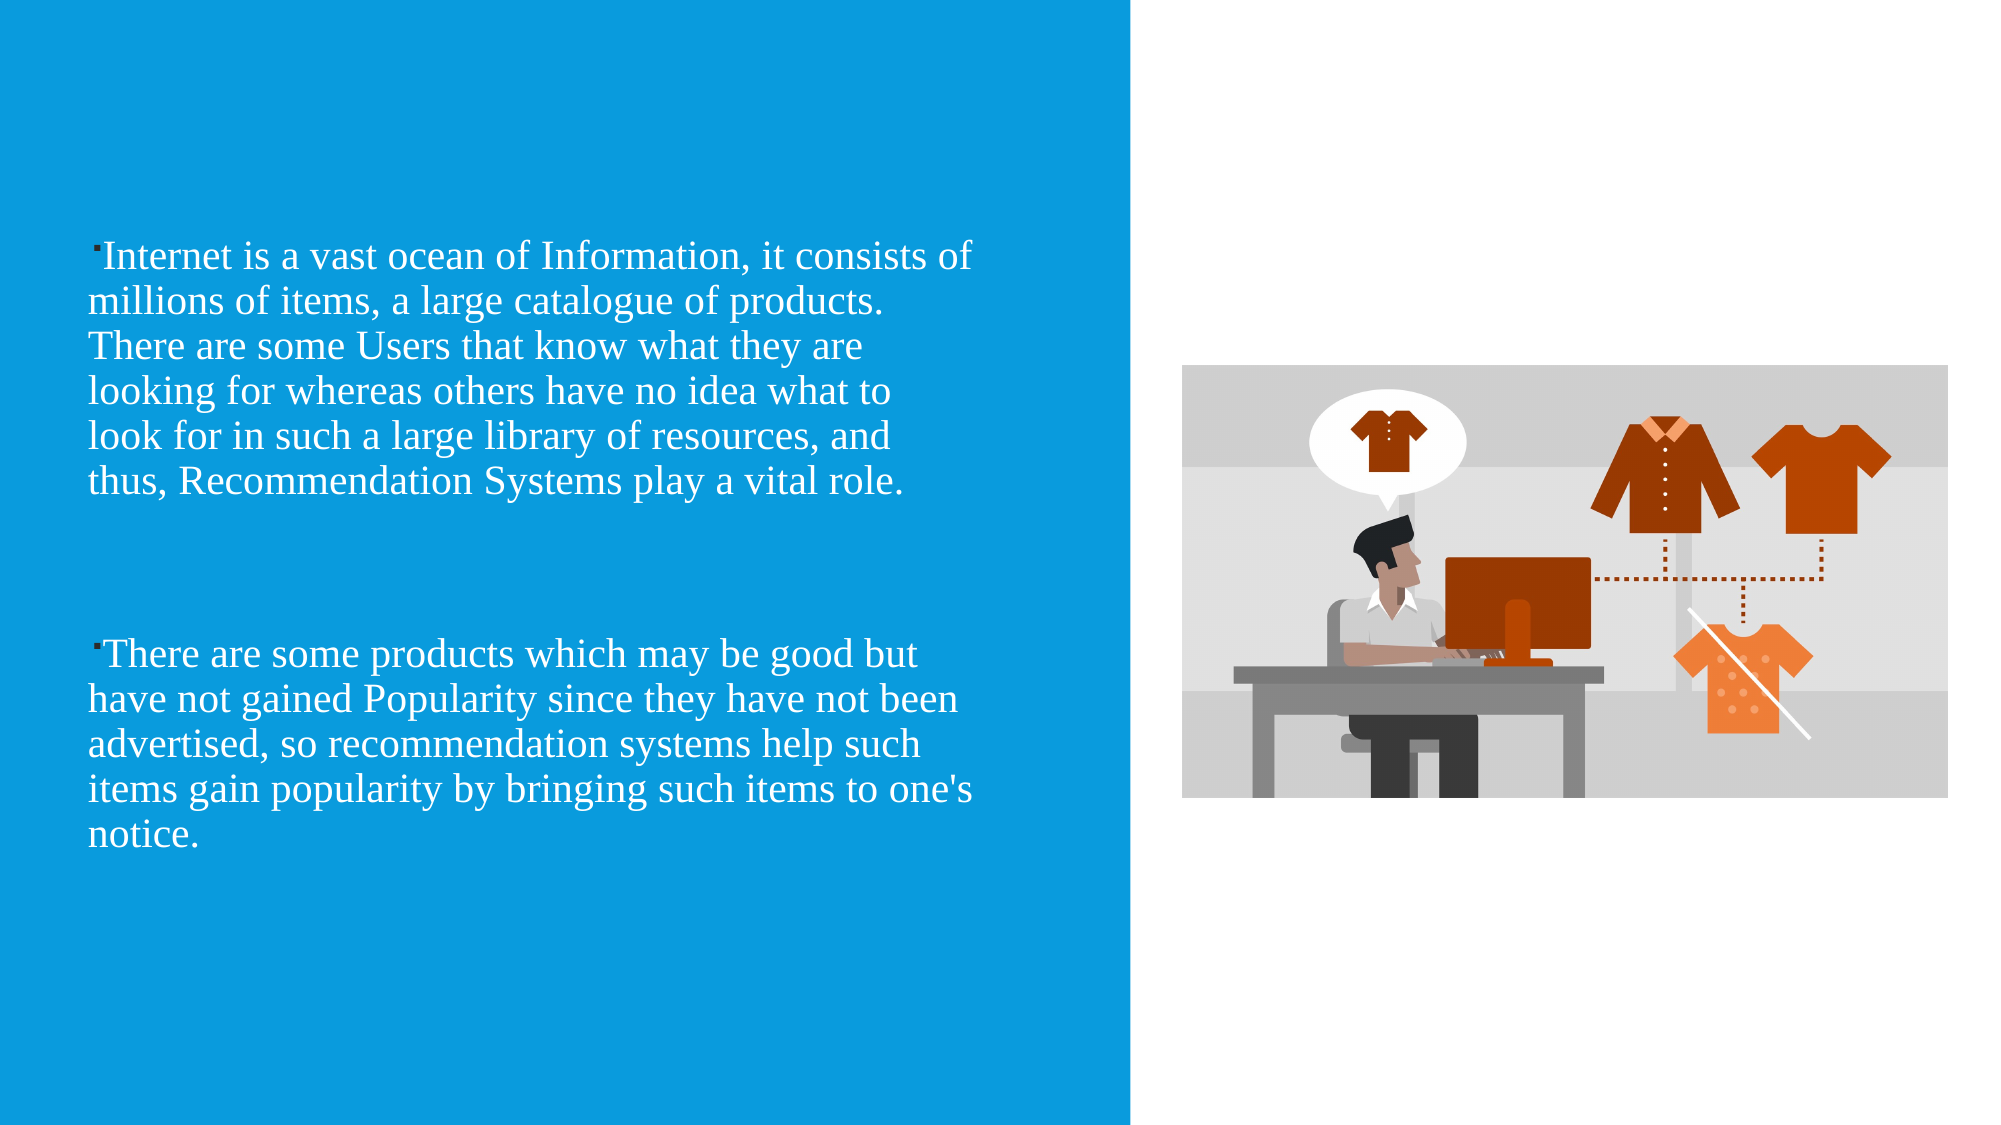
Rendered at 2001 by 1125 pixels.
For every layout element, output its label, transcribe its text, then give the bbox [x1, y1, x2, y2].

text_box [0, 0, 1129, 1125]
picture [1182, 365, 1948, 799]
text_box Internet is a vast ocean of Information, it consists of millions of items, a large catalogue of products. There are some Users that know what they are looking for whereas others have no idea what to look for in such a large library of resources, and thus, Recommendation Systems play a vital role. There are some products which may be good but have not gained Popularity since they have not been advertised, so recommendation systems help such items gain popularity by bringing such items to one's notice. [72, 163, 992, 854]
text_box [1129, 0, 2000, 1125]
